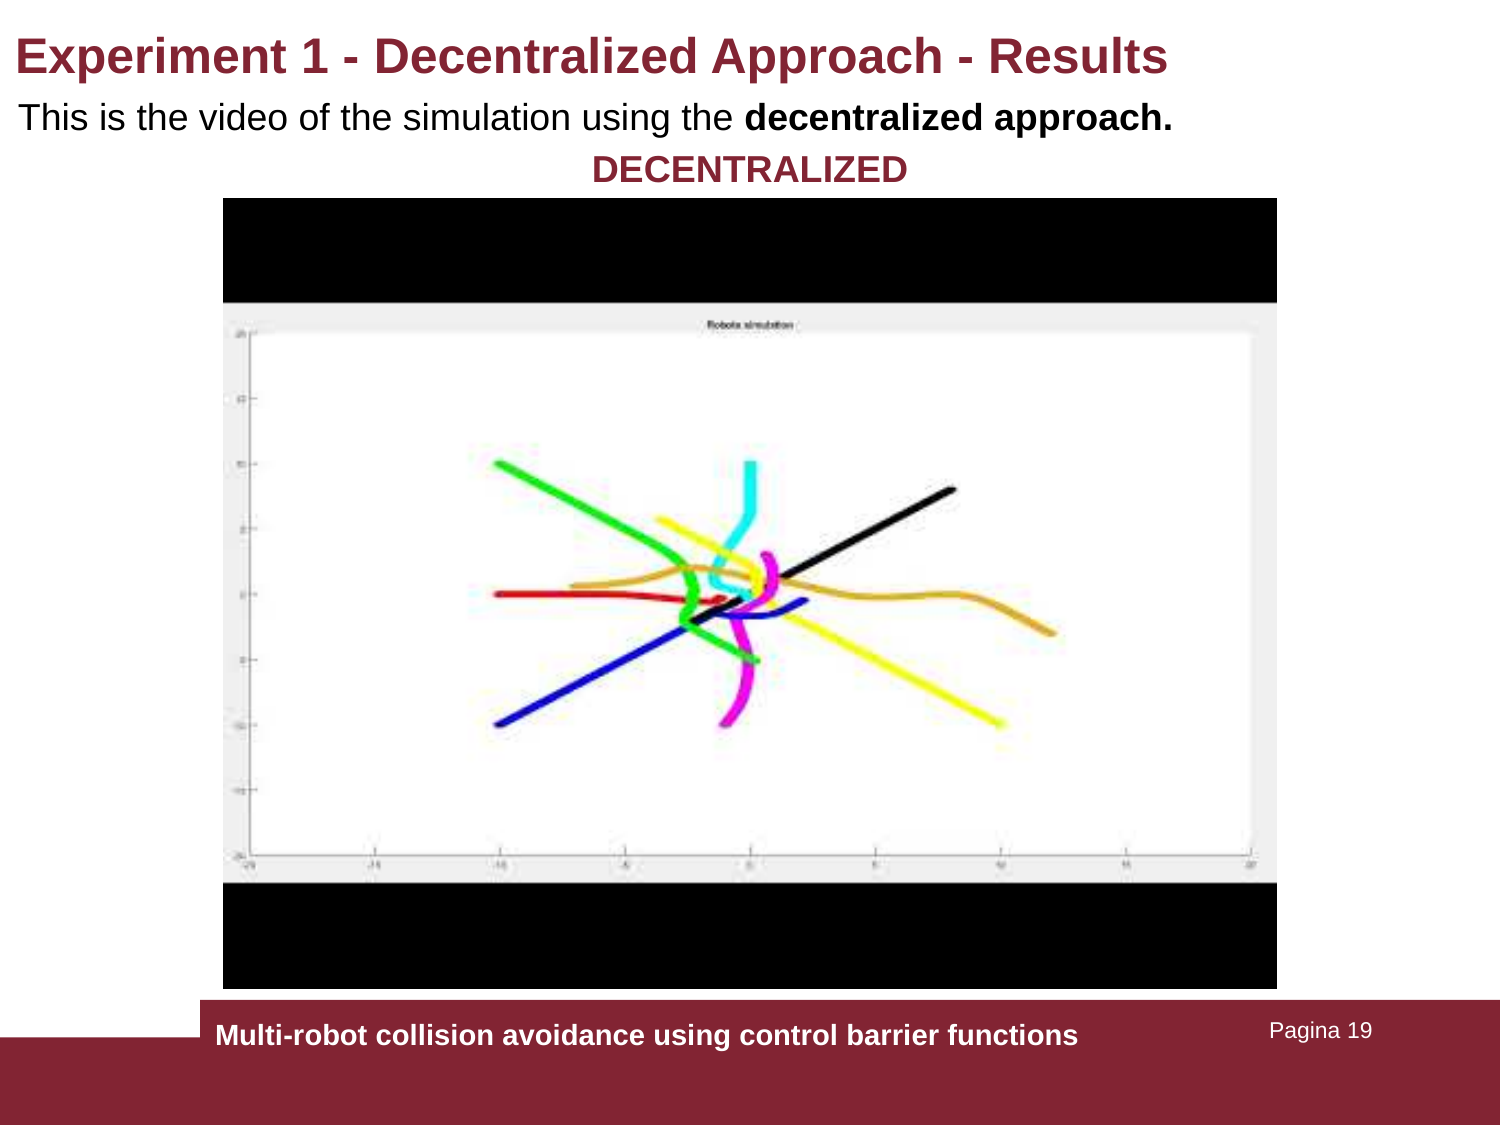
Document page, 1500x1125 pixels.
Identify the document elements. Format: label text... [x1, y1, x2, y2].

text_box Multi-robot collision avoidance using control barrier functions [200, 1008, 1125, 1084]
list DECENTRALIZED [548, 137, 952, 196]
list This is the video of the simulation using the decentralized approach. [3, 85, 1497, 965]
title Experiment 1 - Decentralized Approach - Results [0, 16, 1469, 112]
slide_number Pagina ‹#› [1125, 1008, 1388, 1084]
picture [223, 198, 1277, 989]
